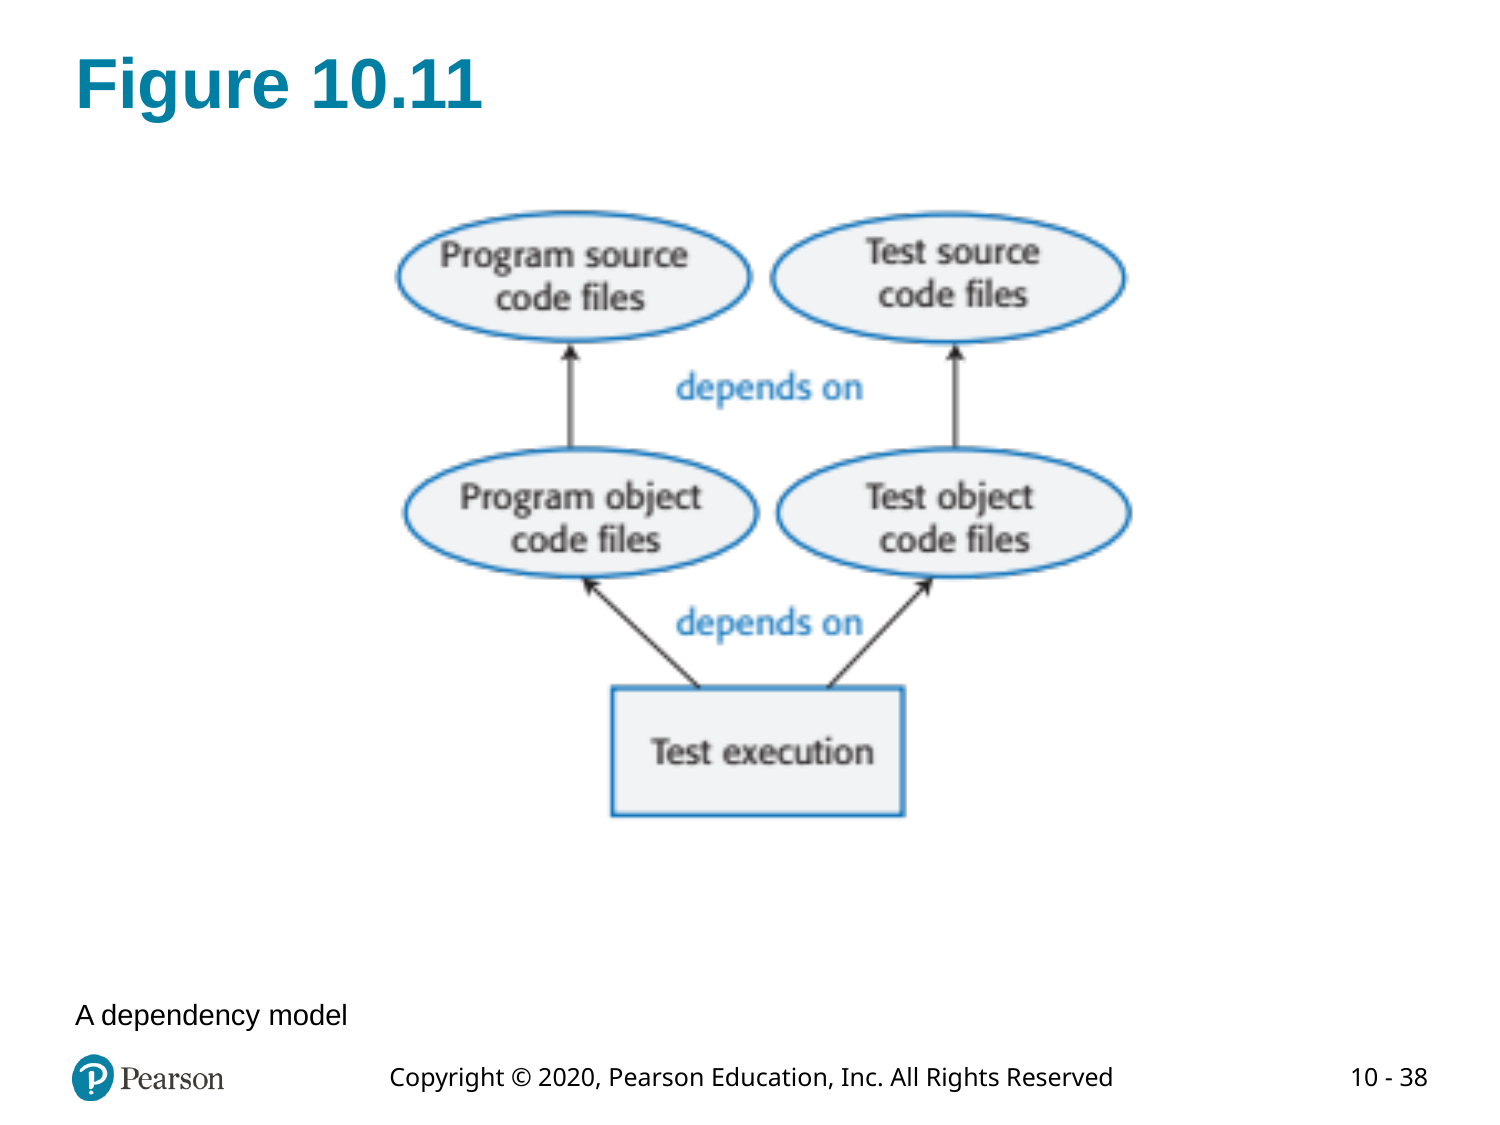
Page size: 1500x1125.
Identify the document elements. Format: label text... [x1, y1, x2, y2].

list A dependency model [75, 880, 1425, 1031]
title Figure 10.11 [75, 37, 1425, 213]
picture [99, 1054, 224, 1101]
picture [72, 1054, 89, 1072]
picture [81, 1064, 107, 1089]
picture [253, 137, 1247, 892]
picture [72, 1087, 83, 1101]
